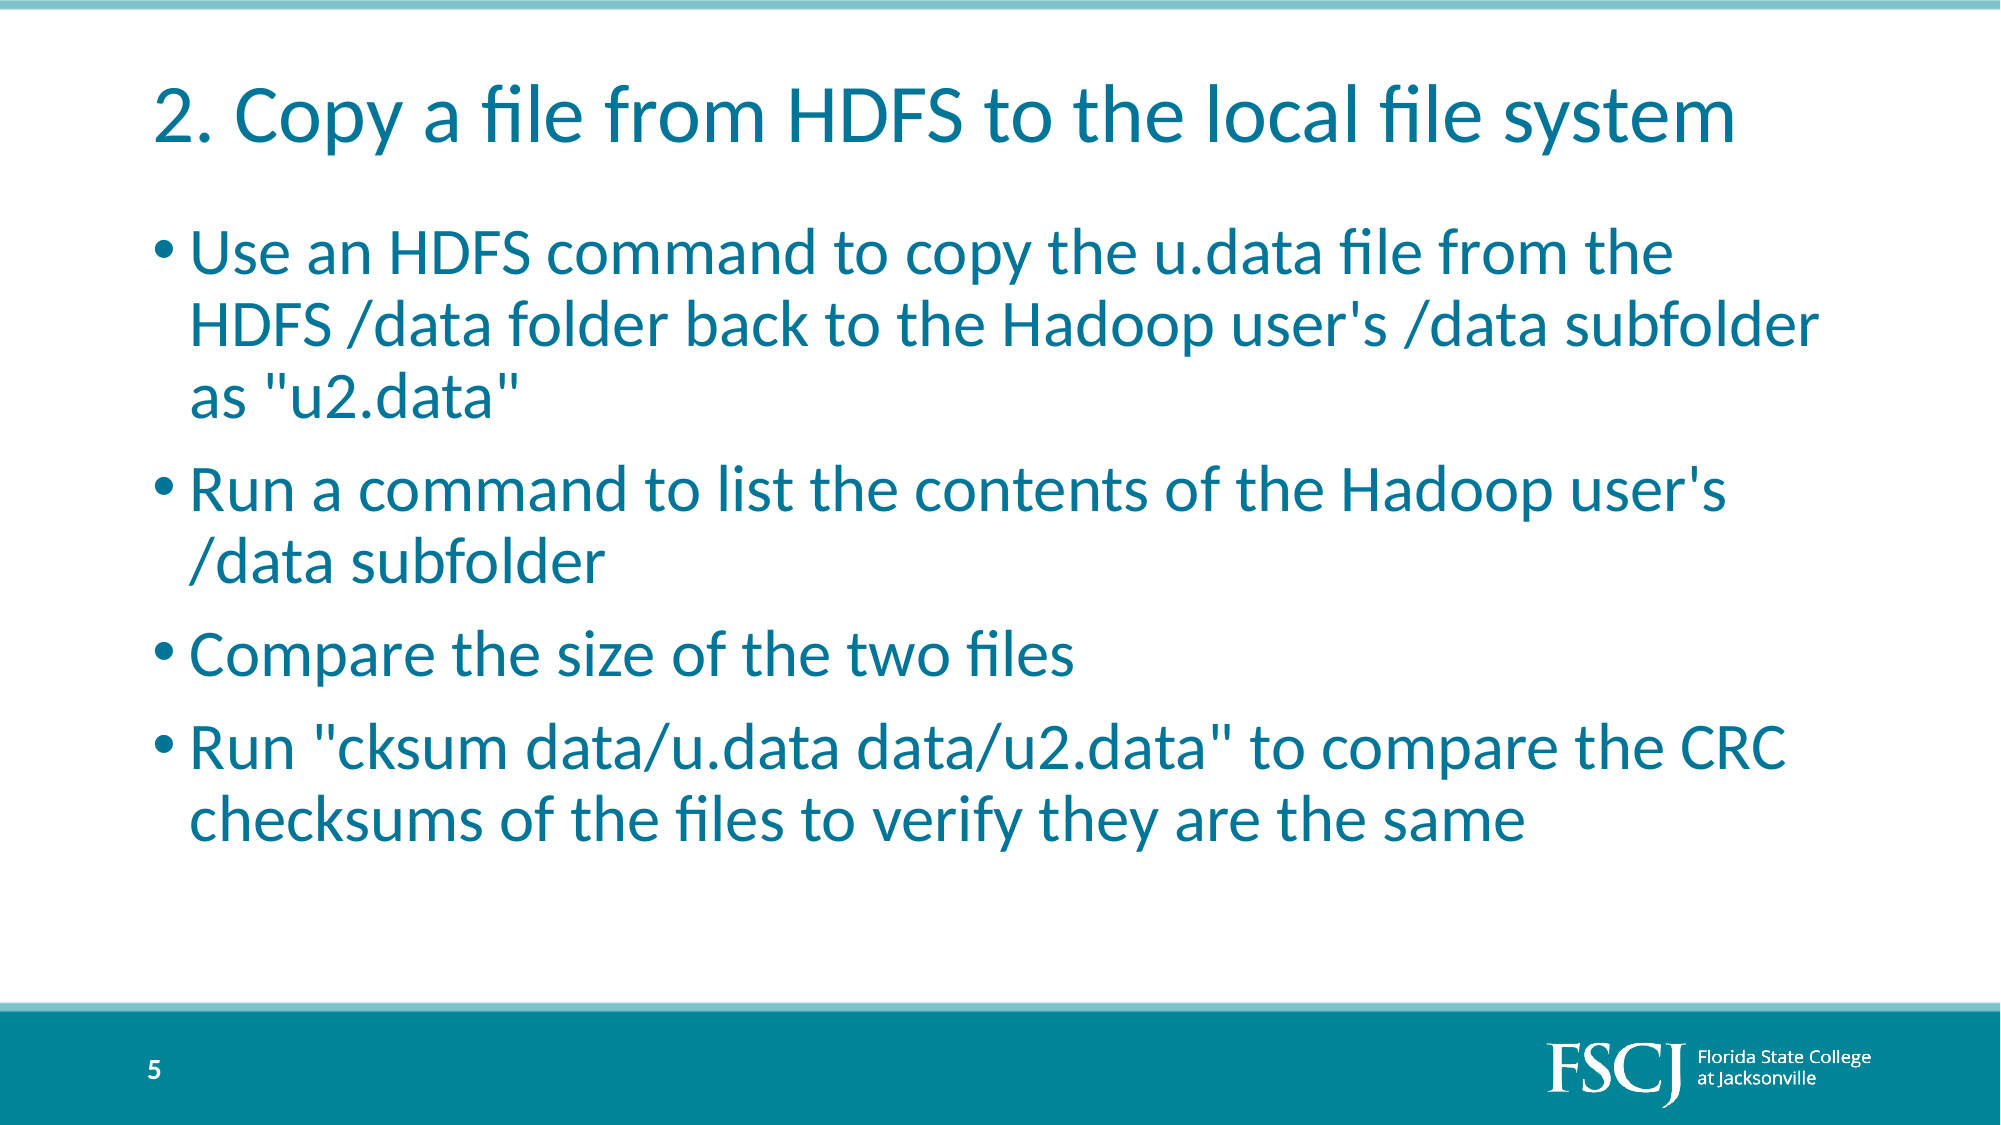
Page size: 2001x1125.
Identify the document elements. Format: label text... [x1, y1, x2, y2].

picture [0, 0, 2001, 1125]
title 2. Copy a file from HDFS to the local file system [137, 47, 1863, 185]
list Use an HDFS command to copy the u.data file from the HDFS /data folder back to the Hadoop user's /data subfolder as "u2.data" Run a command to list the contents of the Hadoop user's /data subfolder Compare the size of the two files Run "cksum data/u.data data/u2.data" to compare the CRC checksums of the files to verify they are the same [137, 209, 1898, 986]
